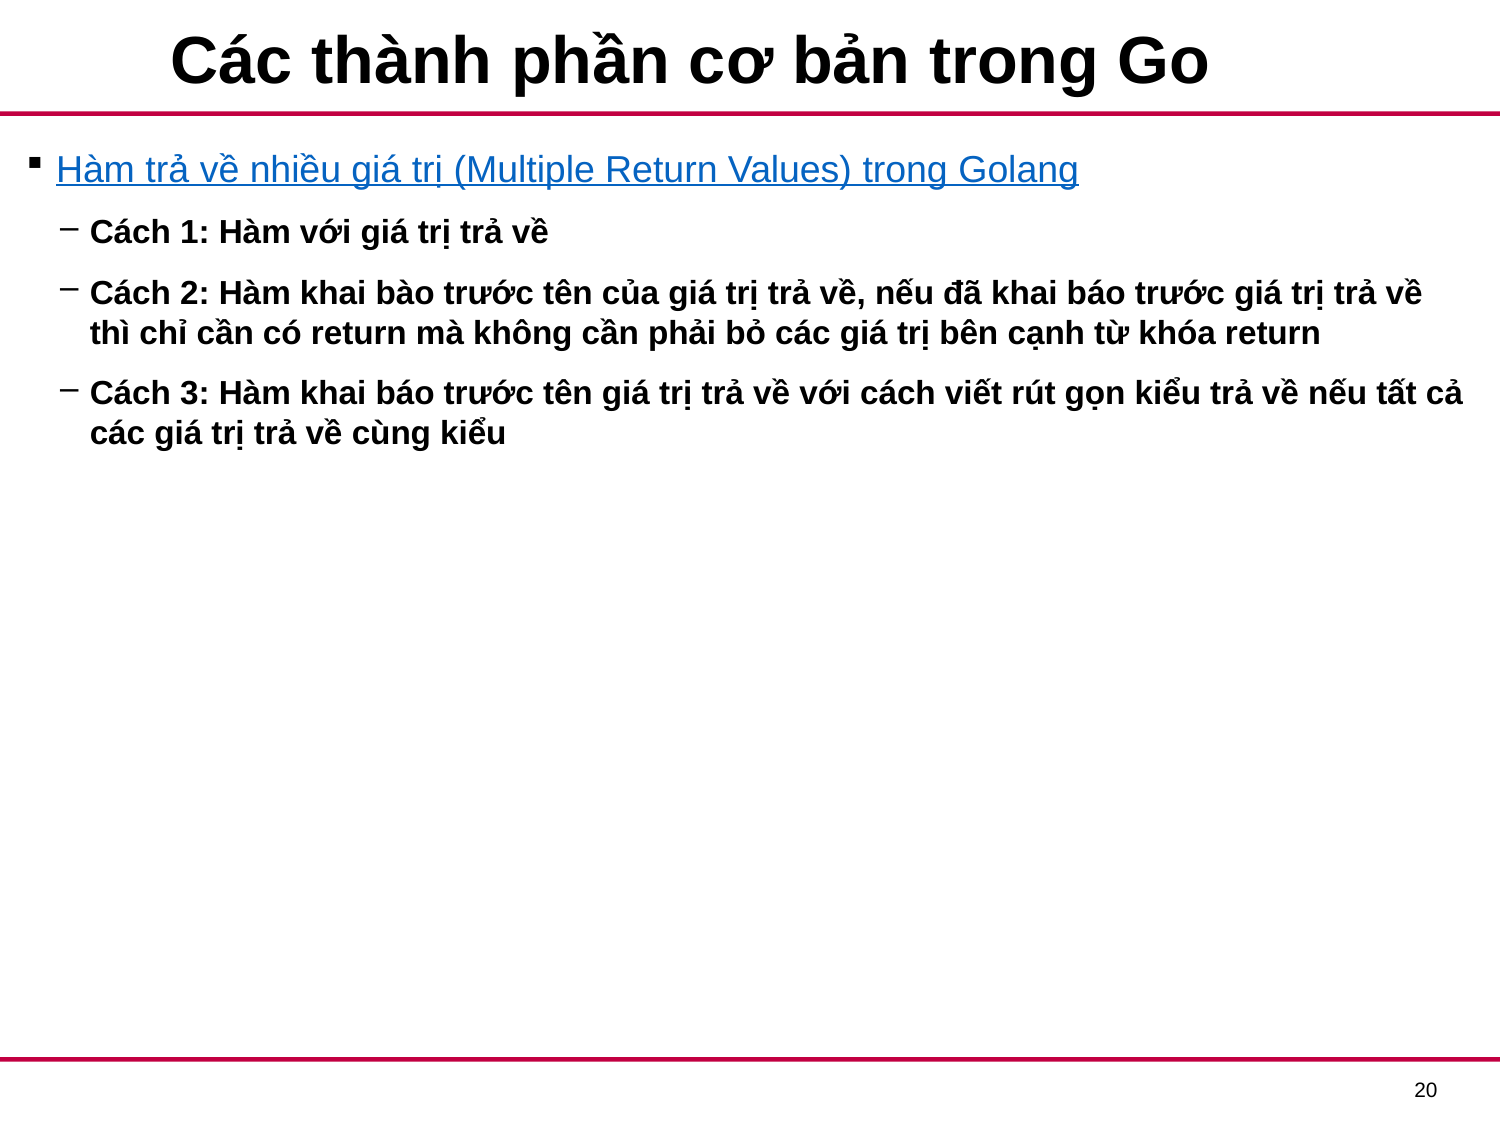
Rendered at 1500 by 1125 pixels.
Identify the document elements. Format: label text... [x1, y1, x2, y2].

list Hàm trả về nhiều giá trị (Multiple Return Values) trong Golang Cách 1: Hàm với giá trị trả về Cách 2: Hàm khai bào trước tên của giá trị trả về, nếu đã khai báo trước giá trị trả về thì chỉ cần có return mà không cần phải bỏ các giá trị bên cạnh từ khóa return Cách 3: Hàm khai báo trước tên giá trị trả về với cách viết rút gọn kiểu trả về nếu tất cả các giá trị trả về cùng kiểu [11, 137, 1489, 1025]
slide_number 19 [1399, 1068, 1492, 1117]
title Các thành phần cơ bản trong Go [155, 9, 1486, 103]
